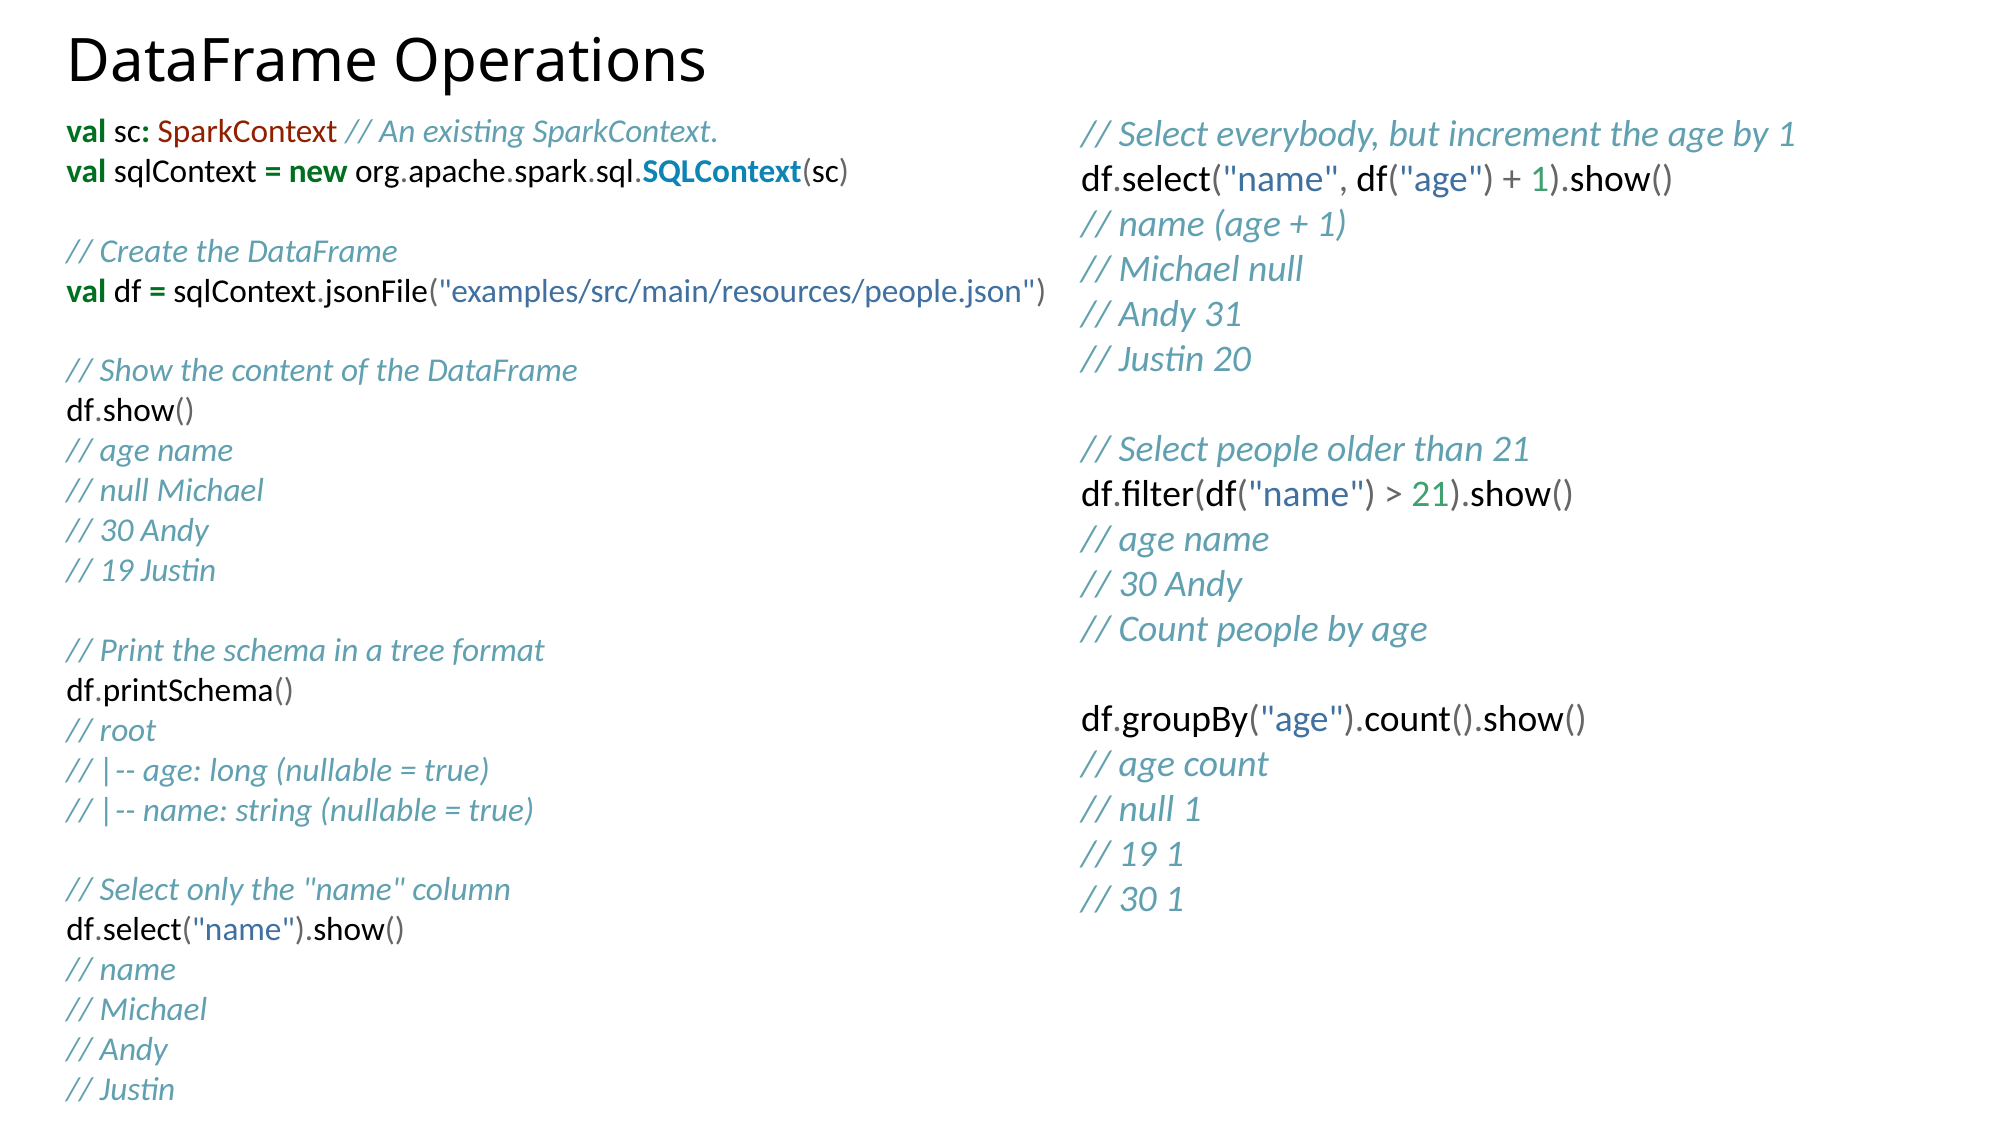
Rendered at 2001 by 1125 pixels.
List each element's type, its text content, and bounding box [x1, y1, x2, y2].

text_box val sc: SparkContext // An existing SparkContext. val sqlContext = new org.apache.spark.sql.SQLContext(sc) // Create the DataFrame val df = sqlContext.jsonFile("examples/src/main/resources/people.json") // Show the content of the DataFrame df.show() // age name // null Michael // 30 Andy // 19 Justin // Print the schema in a tree format df.printSchema() // root // |-- age: long (nullable = true) // |-- name: string (nullable = true) // Select only the "name" column df.select("name").show() // name // Michael // Andy // Justin [51, 102, 1198, 1115]
title DataFrame Operations [51, 21, 1777, 102]
text_box // Select everybody, but increment the age by 1 df.select("name", df("age") + 1).show() // name (age + 1) // Michael null // Andy 31 // Justin 20 // Select people older than 21 df.filter(df("name") > 21).show() // age name // 30 Andy // Count people by age df.groupBy("age").count().show() // age count // null 1 // 19 1 // 30 1 [1066, 101, 1912, 927]
